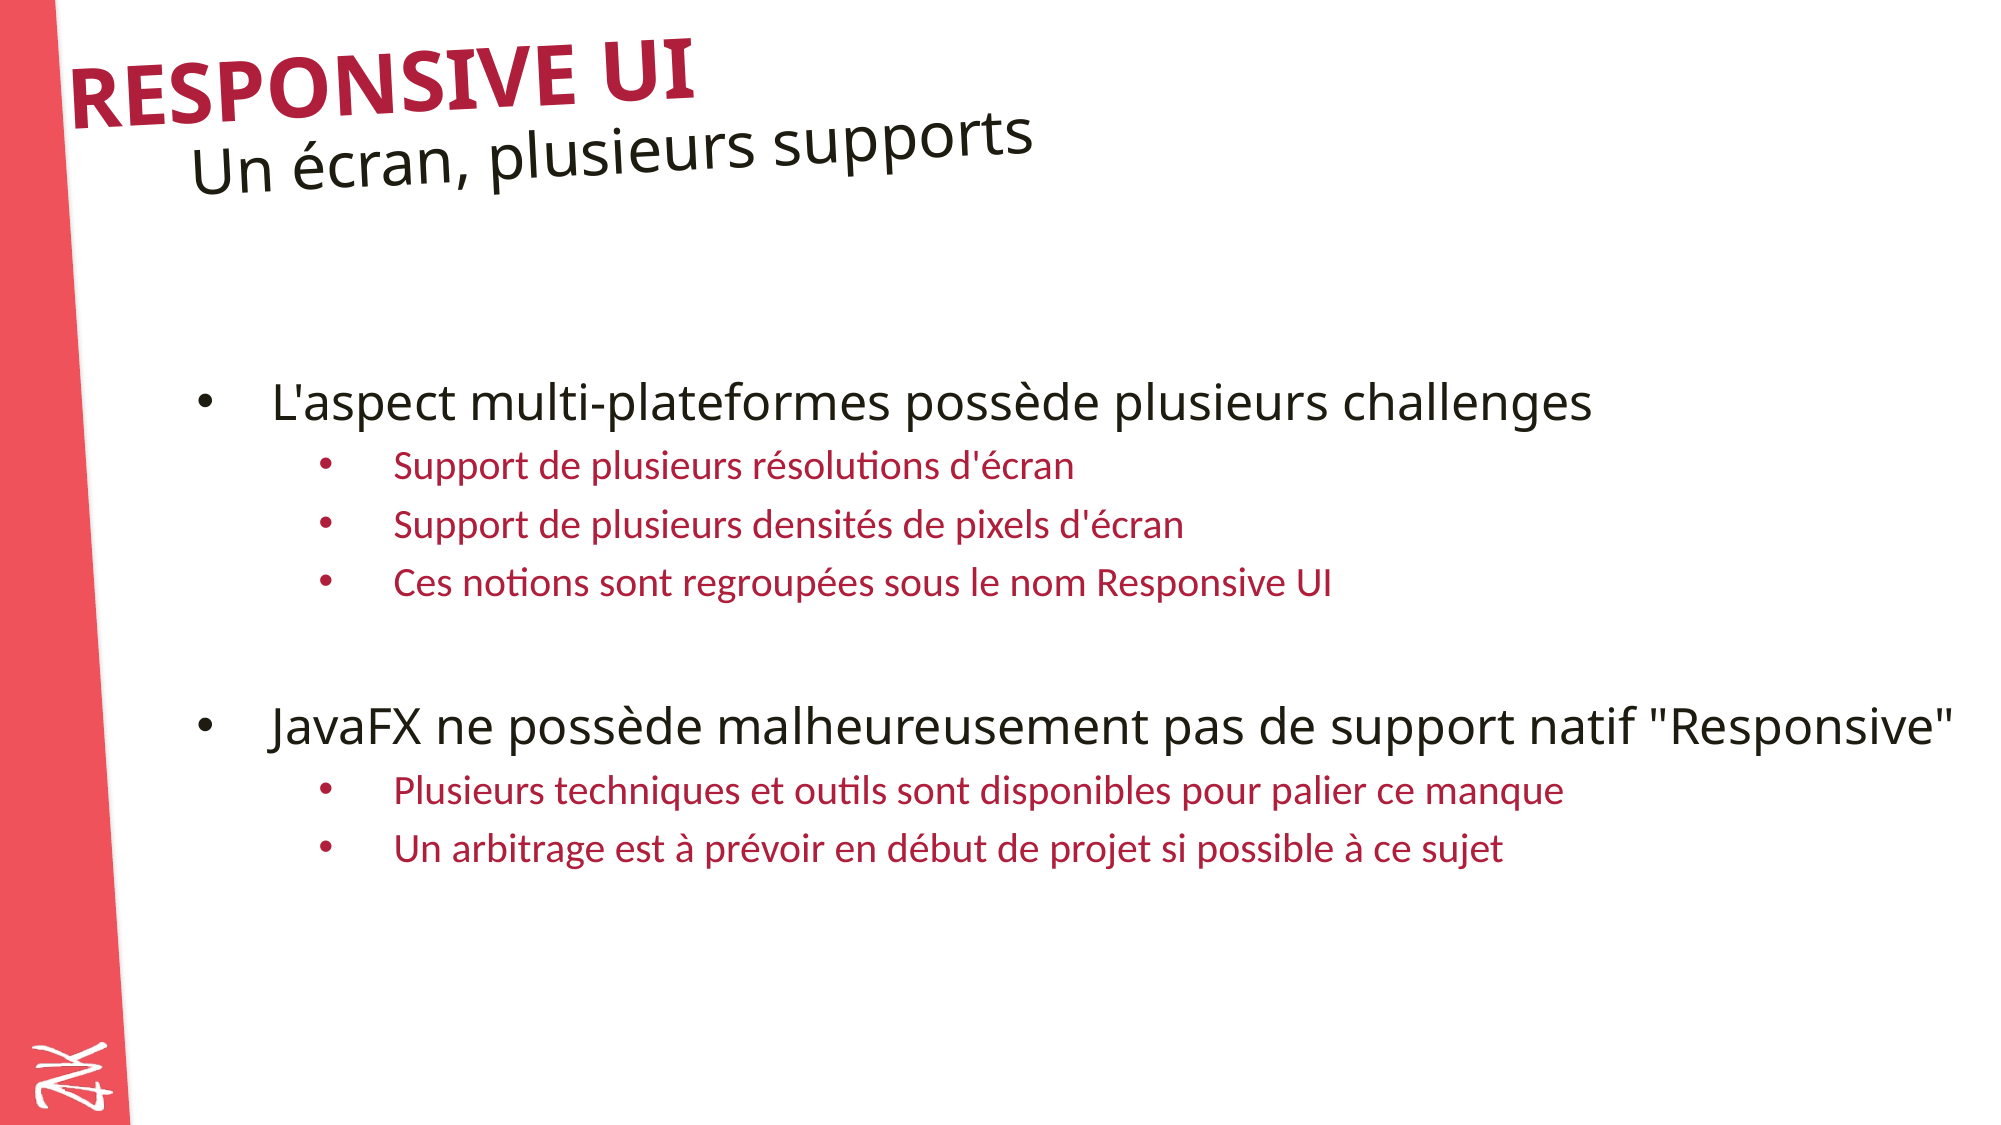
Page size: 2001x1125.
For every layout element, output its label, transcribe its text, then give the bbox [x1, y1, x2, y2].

picture [32, 1042, 113, 1112]
title Responsive UI [50, 0, 1369, 160]
list Un écran, plusieurs supports [173, 69, 1272, 237]
list L'aspect multi-plateformes possède plusieurs challenges Support de plusieurs résolutions d'écran Support de plusieurs densités de pixels d'écran Ces notions sont regroupées sous le nom Responsive UI JavaFX ne possède malheureusement pas de support natif "Responsive" Plusieurs techniques et outils sont disponibles pour palier ce manque Un arbitrage est à prévoir en début de projet si possible à ce sujet [181, 362, 2000, 953]
